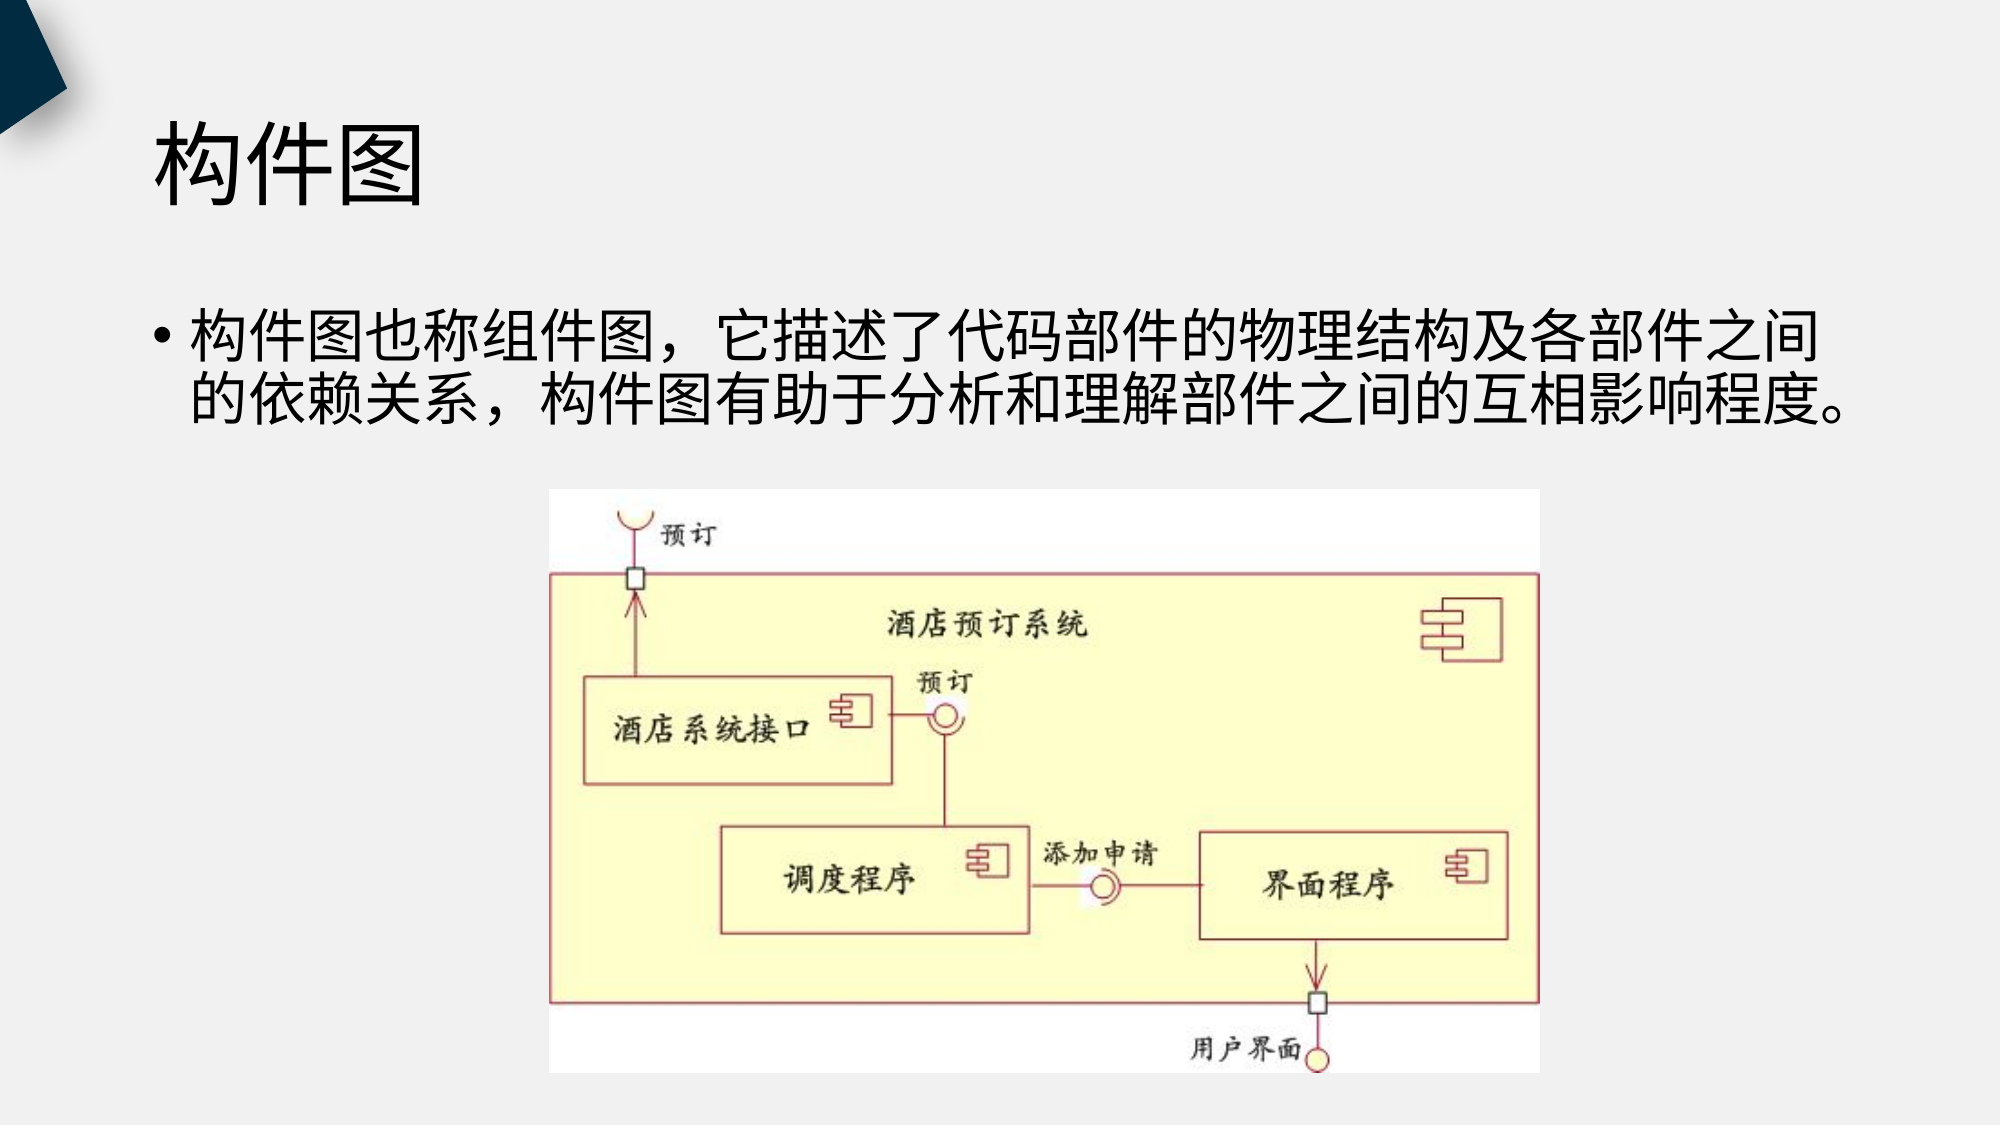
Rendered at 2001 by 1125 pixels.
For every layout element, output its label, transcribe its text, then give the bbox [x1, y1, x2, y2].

text_box [0, 0, 68, 135]
title 构件图 [137, 59, 1863, 278]
list 构件图也称组件图，它描述了代码部件的物理结构及各部件之间的依赖关系，构件图有助于分析和理解部件之间的互相影响程度。 [137, 299, 1863, 1014]
picture [549, 489, 1540, 1073]
